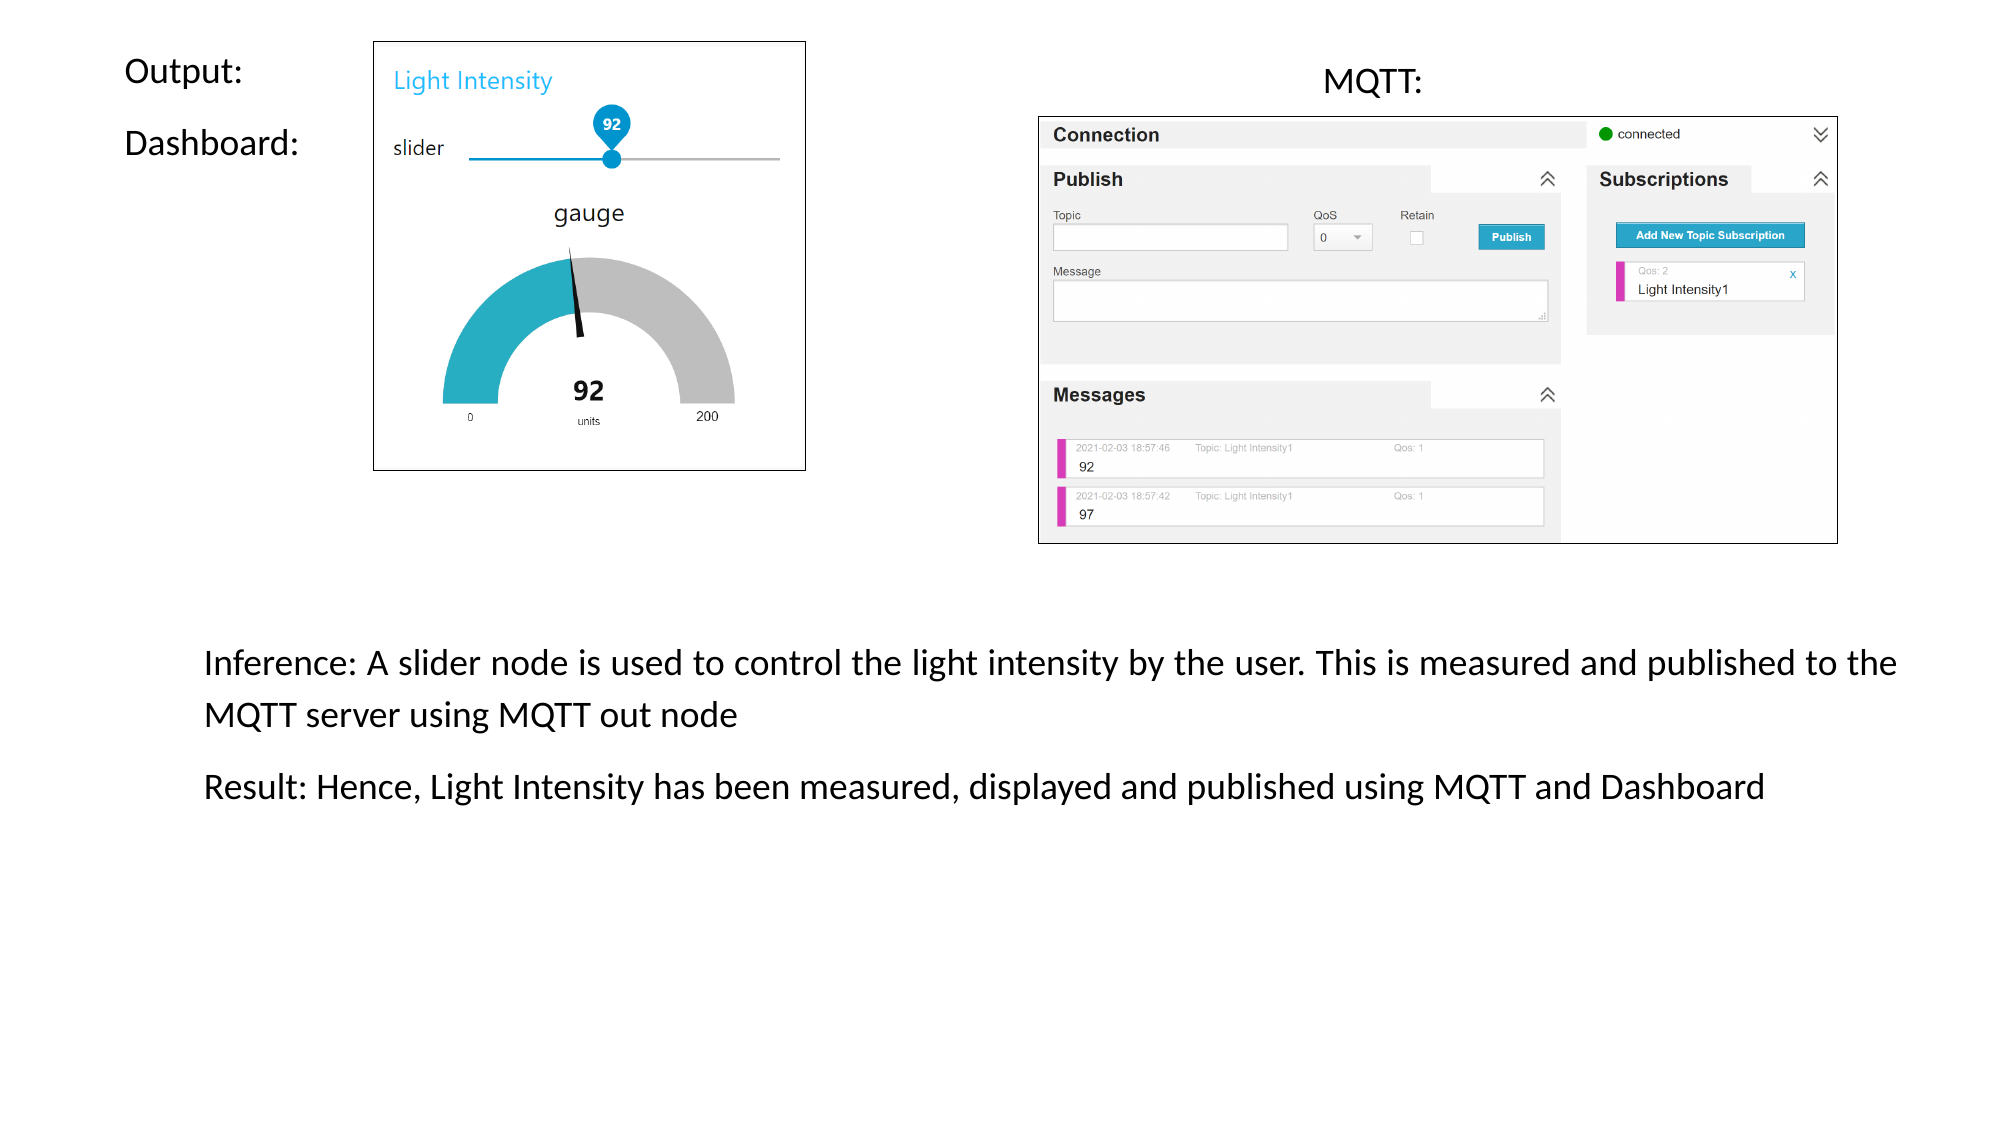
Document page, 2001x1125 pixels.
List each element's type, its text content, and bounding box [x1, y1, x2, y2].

text_box Output: Dashboard: [109, 31, 1110, 171]
text_box MQTT: [940, 41, 1806, 109]
text_box Inference: A slider node is used to control the light intensity by the user. This is measured and published to the MQTT server using MQTT out node Result: Hence, Light Intensity has been measured, displayed and published using MQTT and Dashboard [189, 623, 1915, 815]
picture [373, 41, 806, 471]
picture [1038, 116, 1838, 544]
